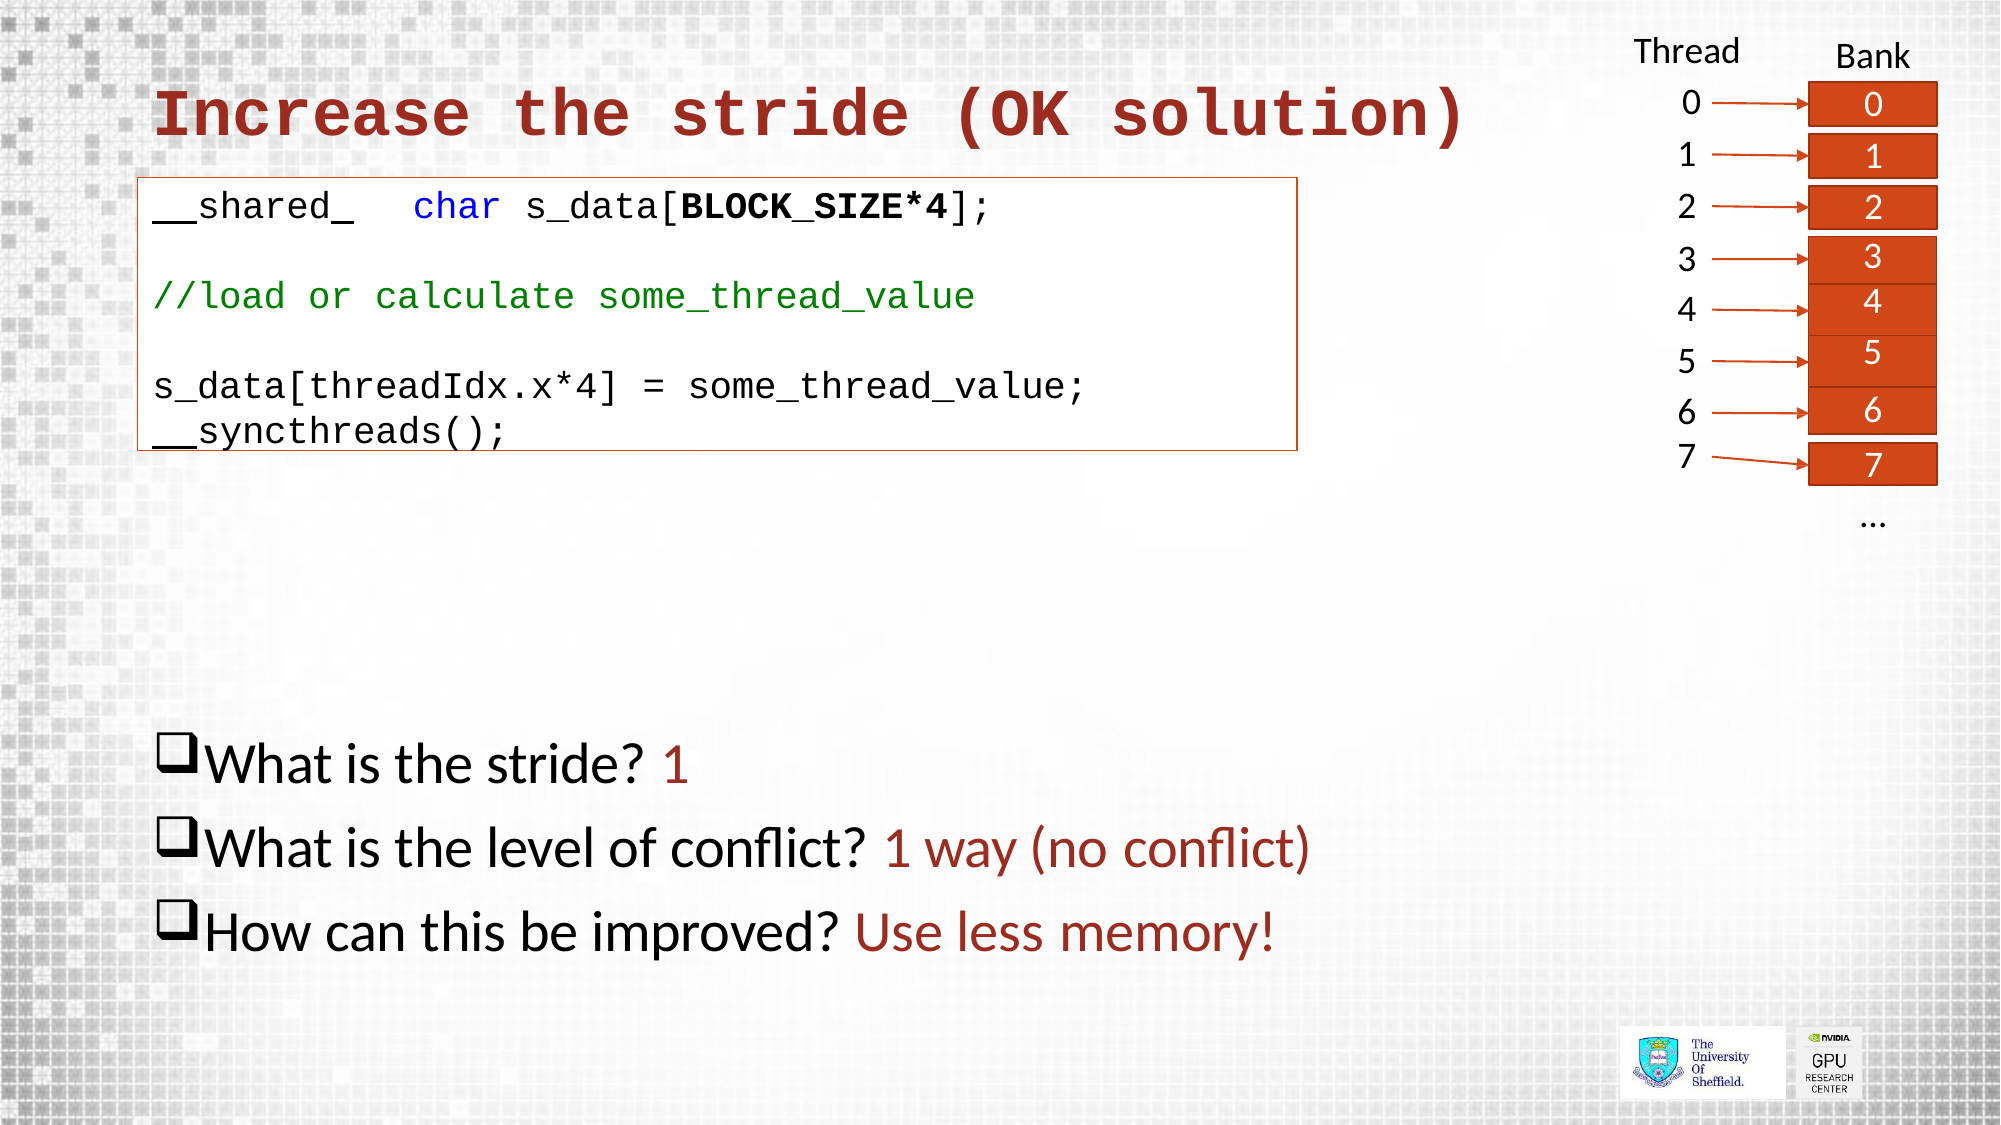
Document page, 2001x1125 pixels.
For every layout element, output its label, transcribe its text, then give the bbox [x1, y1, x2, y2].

picture [0, 0, 2000, 1125]
text_box [1712, 304, 1810, 318]
table_cell 5 [1809, 336, 1936, 386]
table_header 3 [1809, 237, 1936, 283]
text_box [1809, 133, 1938, 178]
text_box 2 [1862, 180, 1886, 228]
text_box What is the stride? 1 What is the level of conflict? 1 way (no conflict) How can this be improved? Use less memory! [150, 708, 1325, 963]
text_box [1712, 149, 1810, 162]
text_box [1809, 185, 1938, 230]
text_box 7 [1809, 443, 1938, 486]
text_box Increase the stride (OK solution) [150, 66, 1477, 149]
text_box 0 [1862, 76, 1886, 124]
text_box [1711, 455, 1810, 471]
text_box shared char s_data[BLOCK_SIZE*4]; //load or calculate some_thread_value s_data[threadIdx.x*4] = some_thread_value; syncthreads(); [137, 177, 1297, 451]
text_box [1712, 407, 1810, 420]
text_box [1712, 97, 1810, 111]
text_box [1712, 355, 1810, 369]
text_box Thread 0 1 2 3 4 5 6 7 [1631, 18, 1743, 477]
table_cell 4 [1809, 285, 1936, 335]
text_box Bank [1833, 28, 1913, 76]
text_box … [1858, 488, 1889, 536]
text_box [1712, 252, 1810, 266]
table_cell 6 [1809, 388, 1936, 433]
text_box [1809, 82, 1938, 126]
text_box 1 [1862, 128, 1886, 176]
text_box [1712, 201, 1810, 214]
